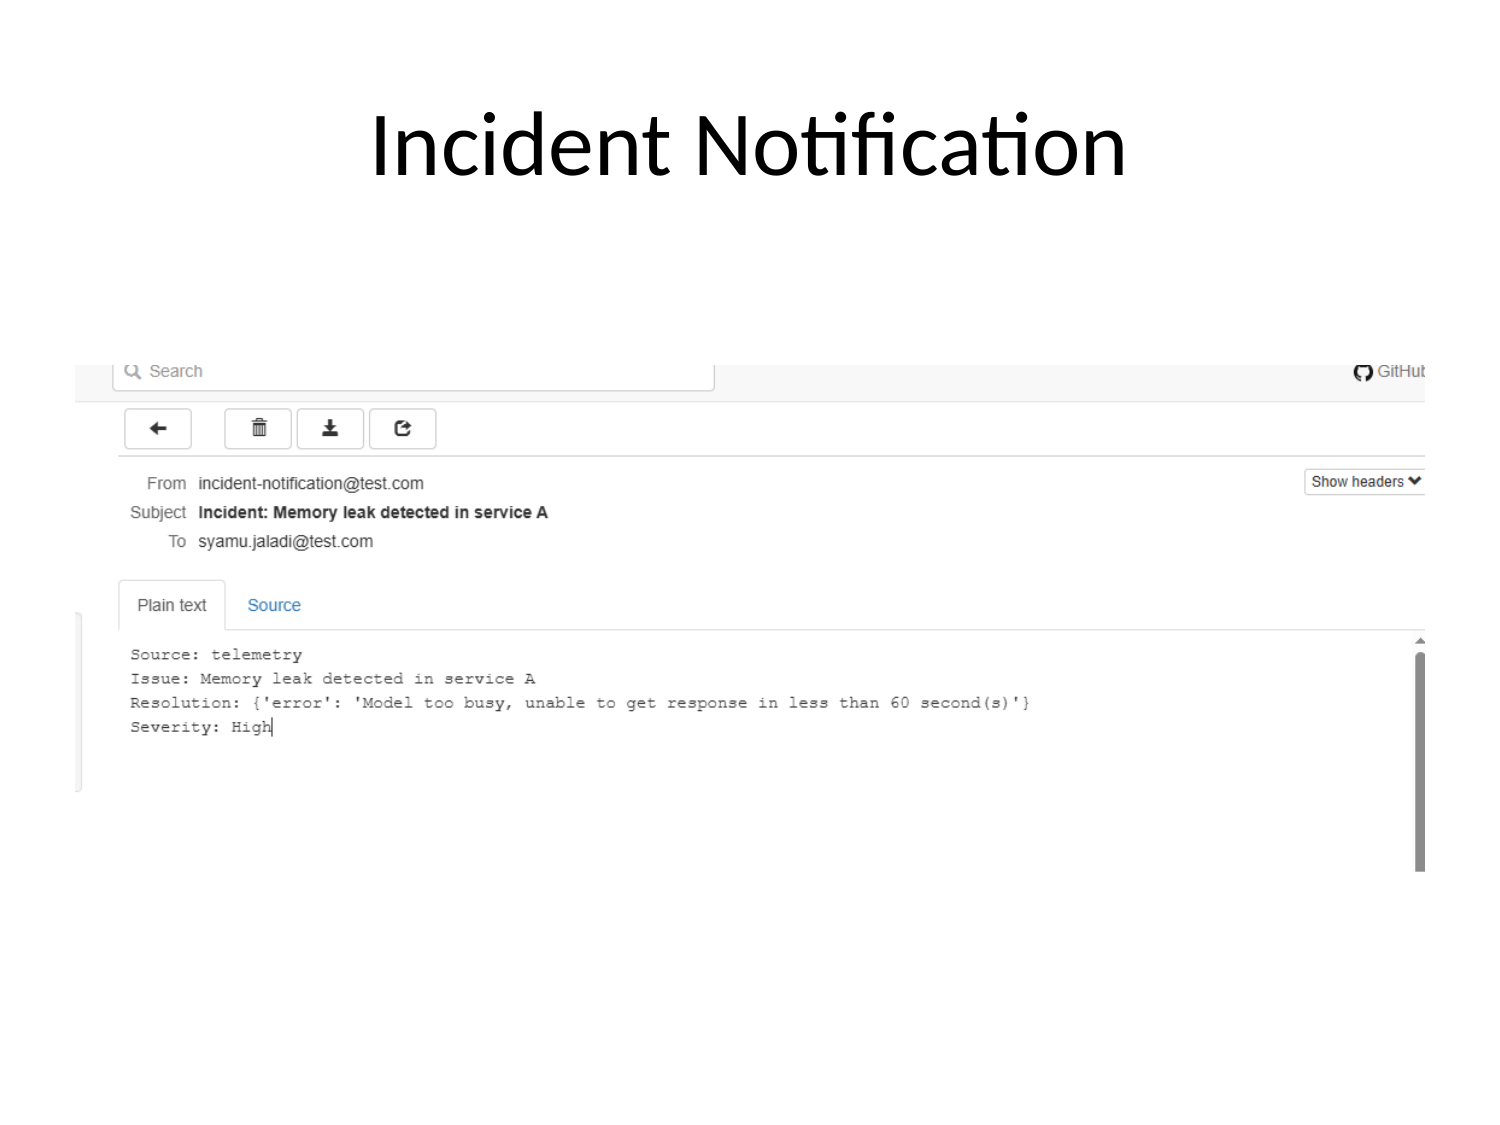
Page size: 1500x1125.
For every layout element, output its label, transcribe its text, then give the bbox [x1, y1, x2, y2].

title Incident Notification [75, 45, 1425, 233]
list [74, 365, 1426, 903]
